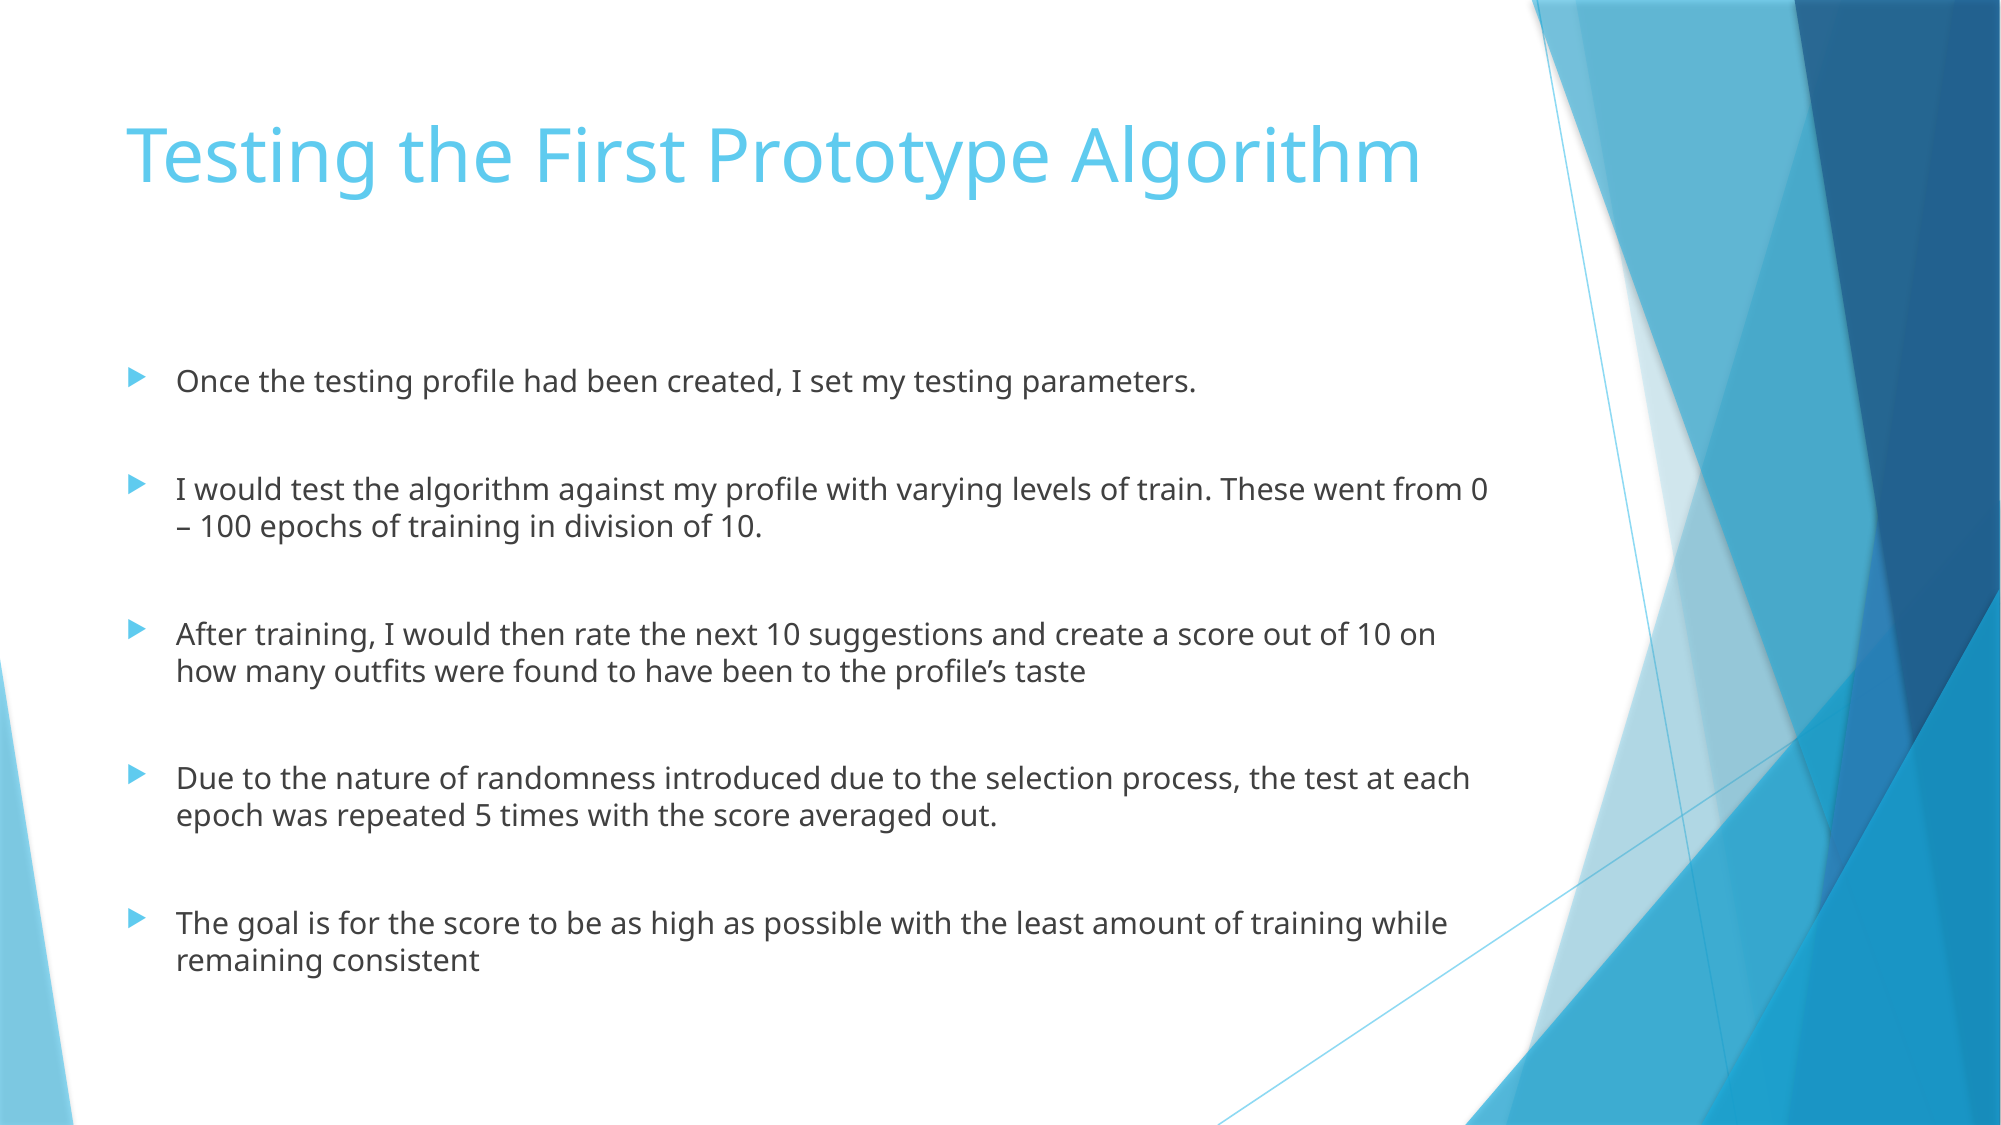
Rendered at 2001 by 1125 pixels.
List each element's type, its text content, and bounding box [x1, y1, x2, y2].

list Once the testing profile had been created, I set my testing parameters. I would test the algorithm against my profile with varying levels of train. These went from 0 – 100 epochs of training in division of 10. After training, I would then rate the next 10 suggestions and create a score out of 10 on how many outfits were found to have been to the profile’s taste Due to the nature of randomness introduced due to the selection process, the test at each epoch was repeated 5 times with the score averaged out. The goal is for the score to be as high as possible with the least amount of training while remaining consistent [111, 354, 1522, 992]
title Testing the First Prototype Algorithm [111, 99, 1522, 317]
